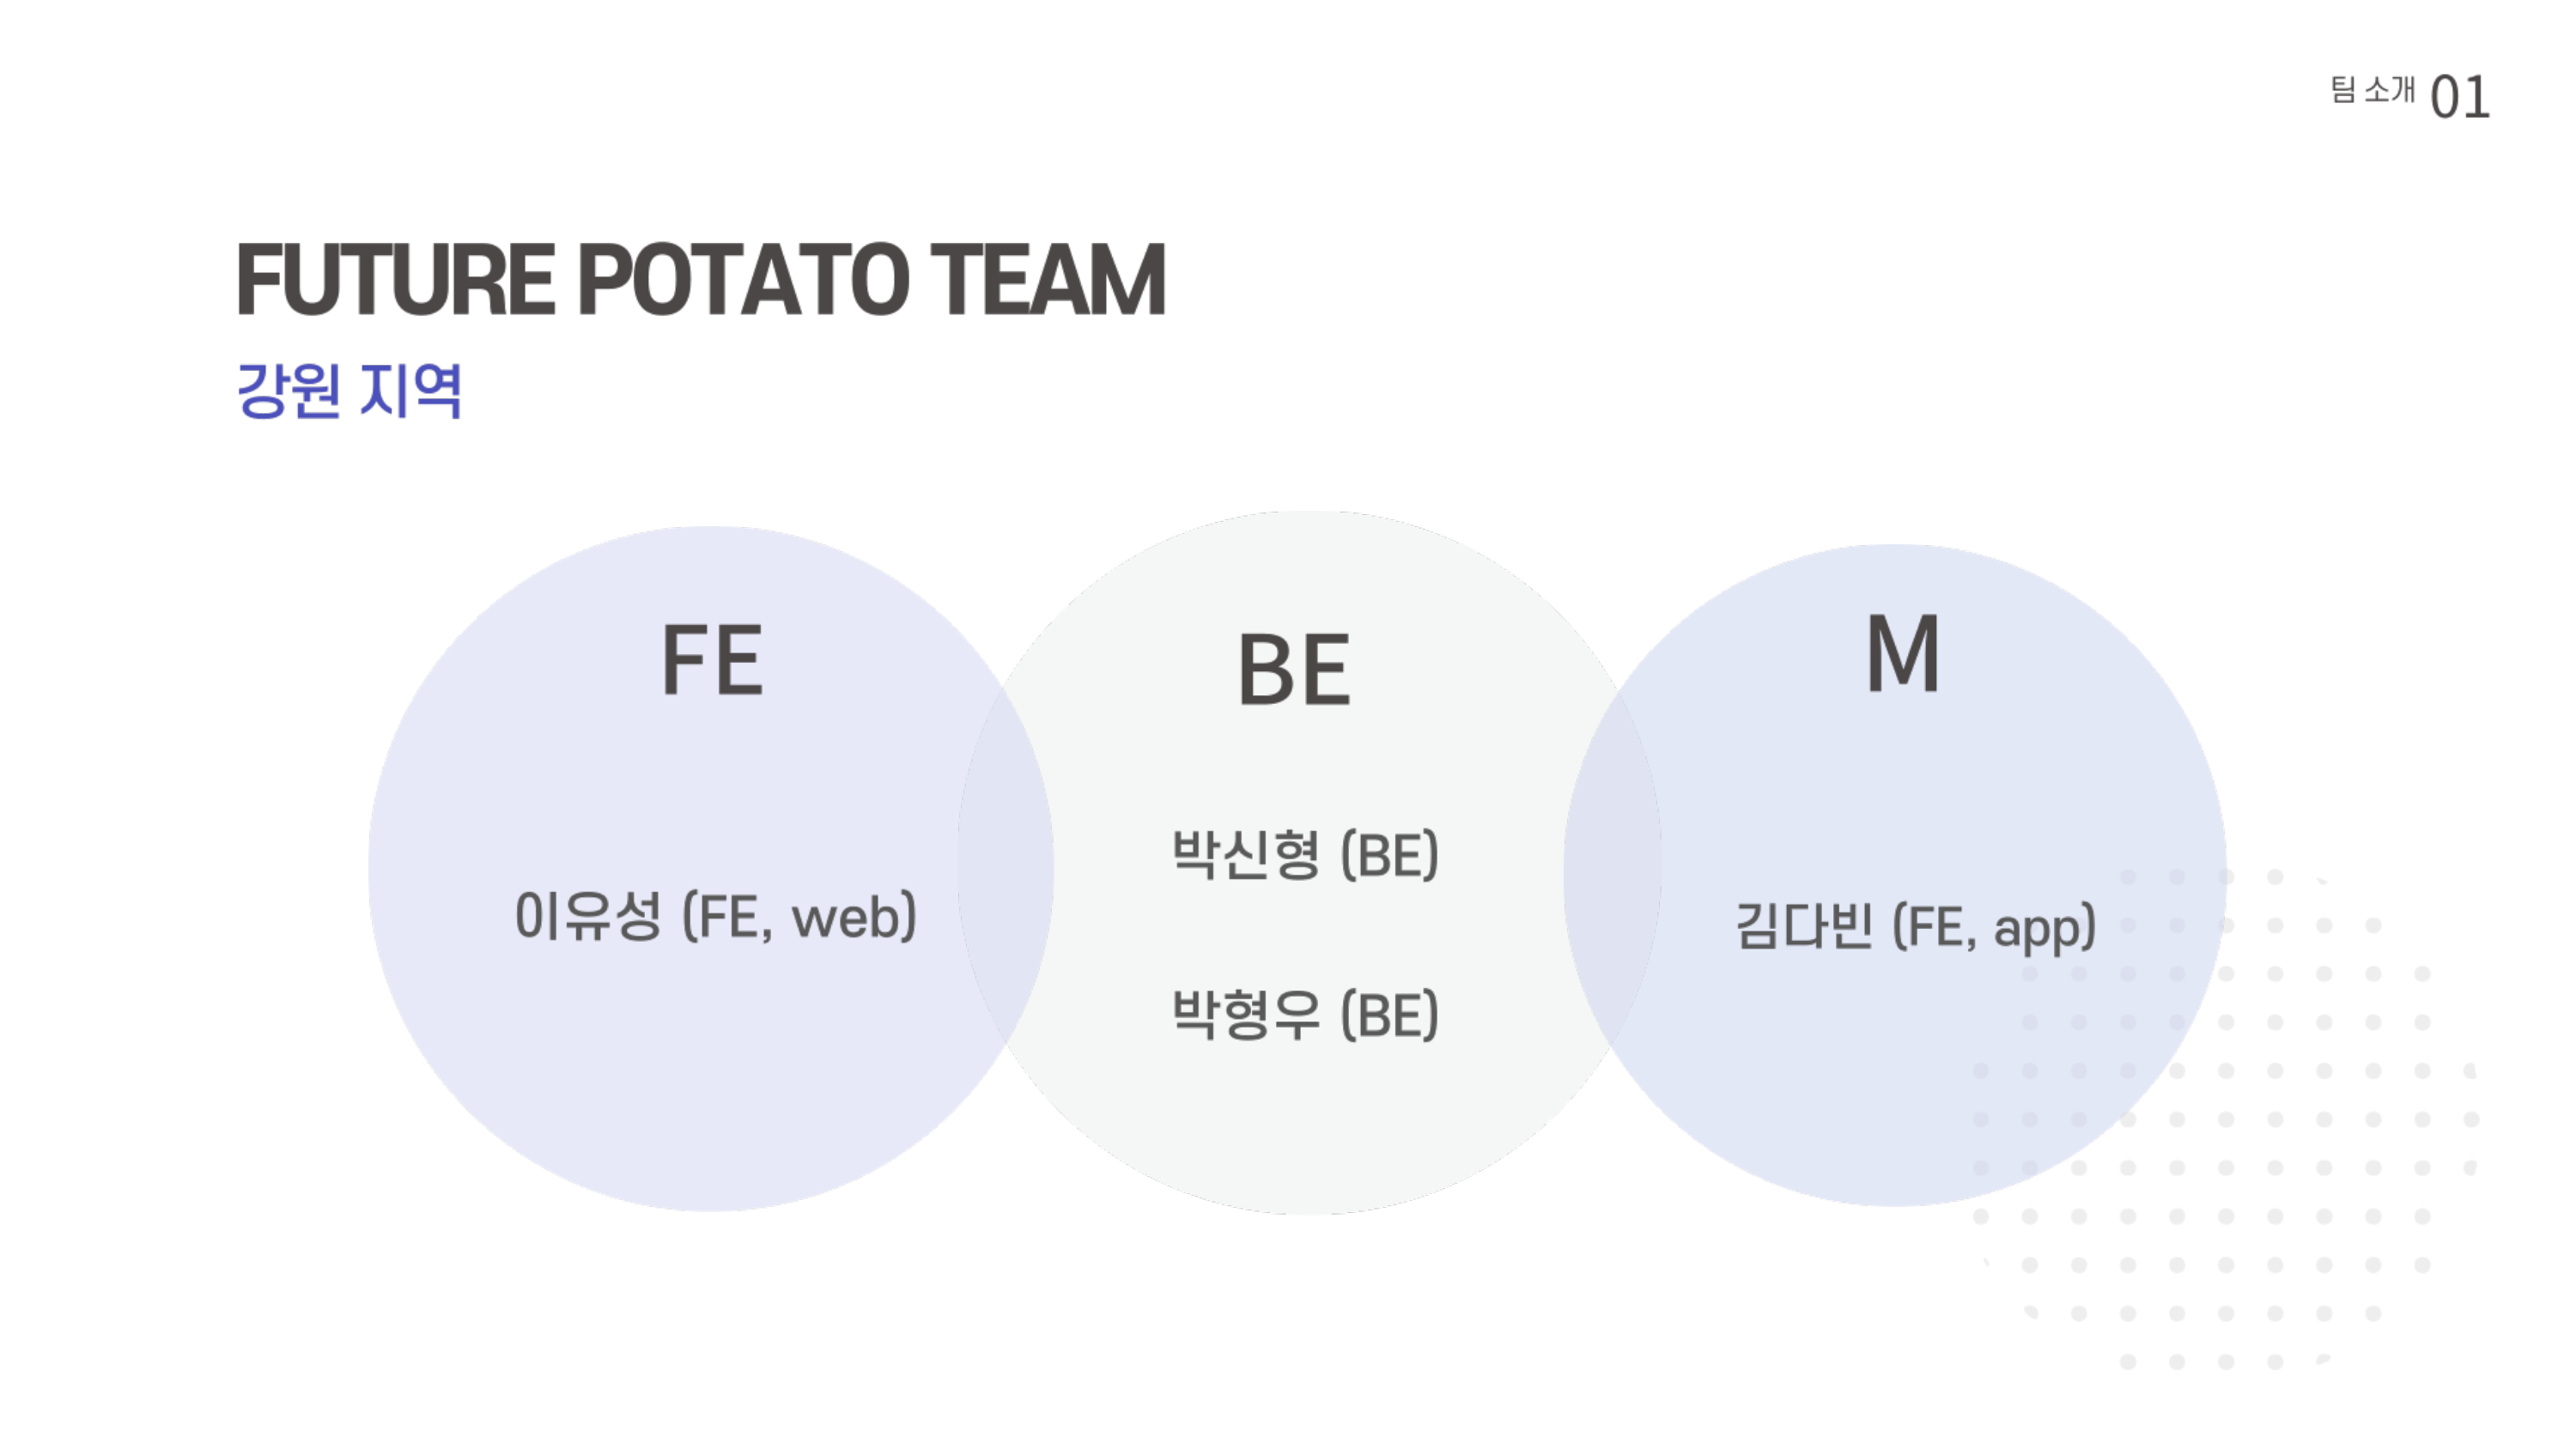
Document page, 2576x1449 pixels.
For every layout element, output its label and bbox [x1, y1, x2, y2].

picture [1163, 811, 1464, 908]
text_box [368, 526, 1054, 1212]
picture [503, 872, 941, 968]
picture [1728, 885, 2119, 981]
picture [1817, 561, 1985, 738]
text_box [957, 511, 1662, 1216]
text_box [1973, 869, 2480, 1370]
picture [2207, 46, 2518, 146]
picture [1214, 581, 1394, 749]
picture [1163, 971, 1464, 1068]
picture [637, 576, 805, 737]
text_box [1564, 543, 2227, 1207]
picture [221, 201, 1207, 447]
